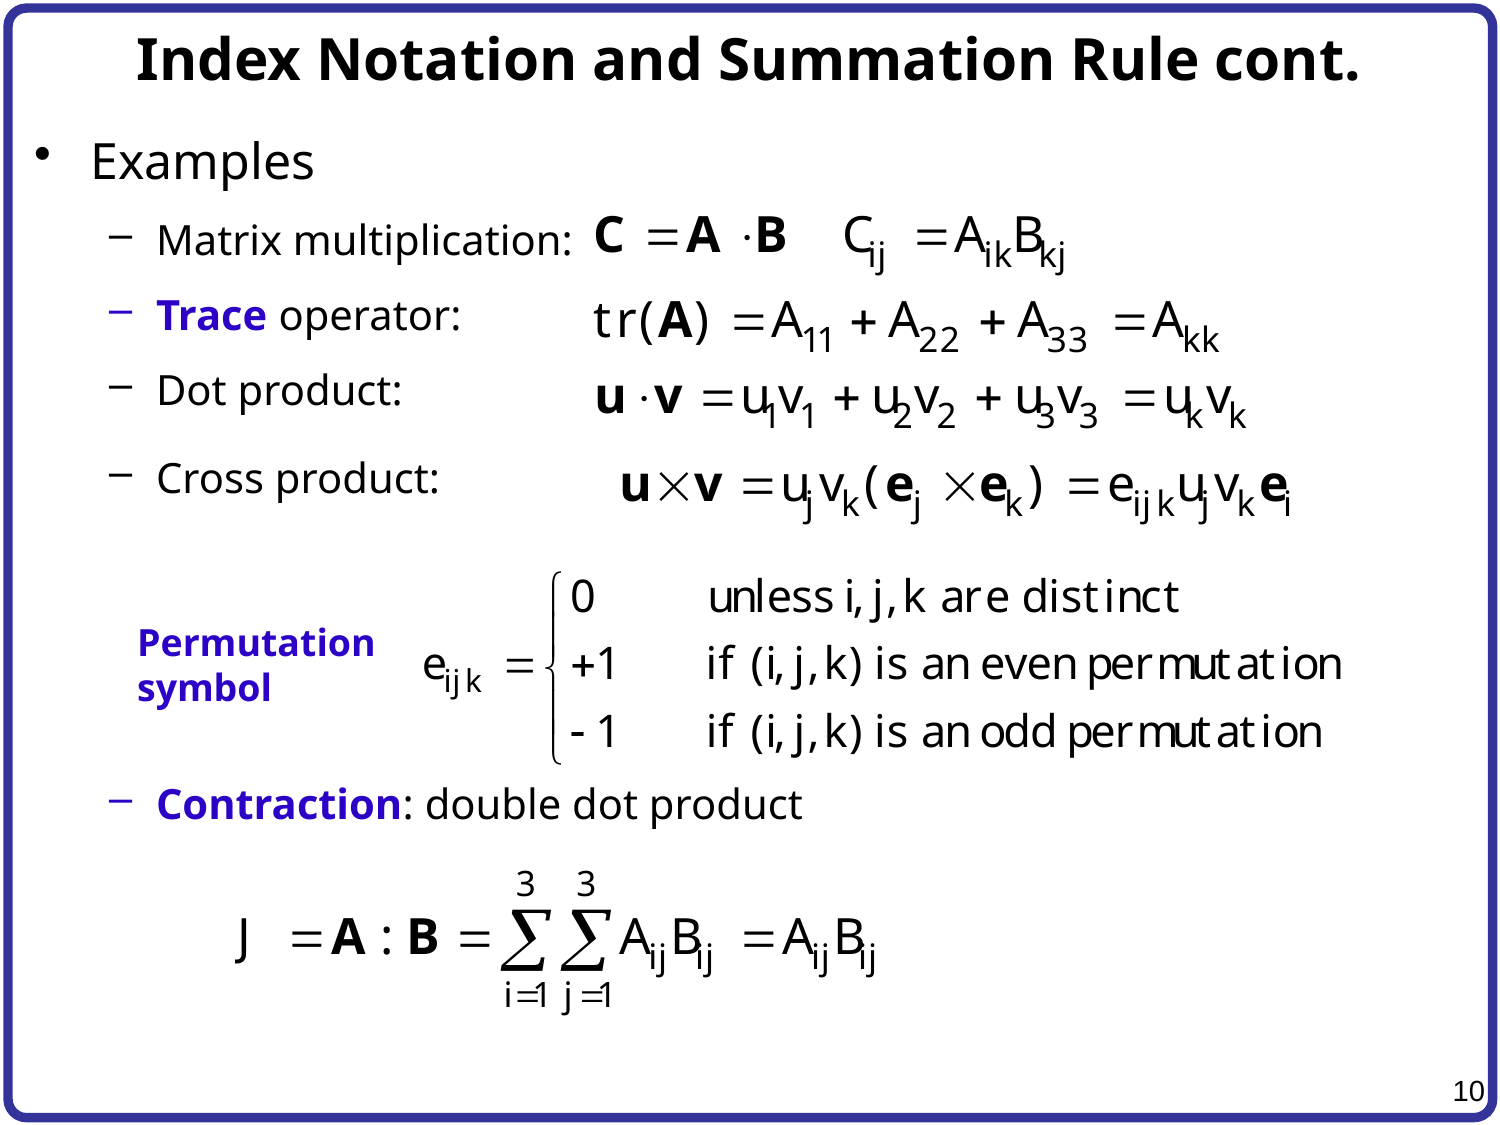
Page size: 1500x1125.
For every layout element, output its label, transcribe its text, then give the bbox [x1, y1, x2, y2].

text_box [616, 450, 1296, 533]
text_box Permutation symbol [122, 612, 401, 717]
list Examples Matrix multiplication: Trace operator: Dot product: Cross product: Contraction: double dot product [18, 121, 1481, 1086]
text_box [235, 860, 886, 1024]
title Index Notation and Summation Rule cont. [6, 7, 1492, 106]
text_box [590, 202, 1252, 437]
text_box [419, 566, 1346, 770]
